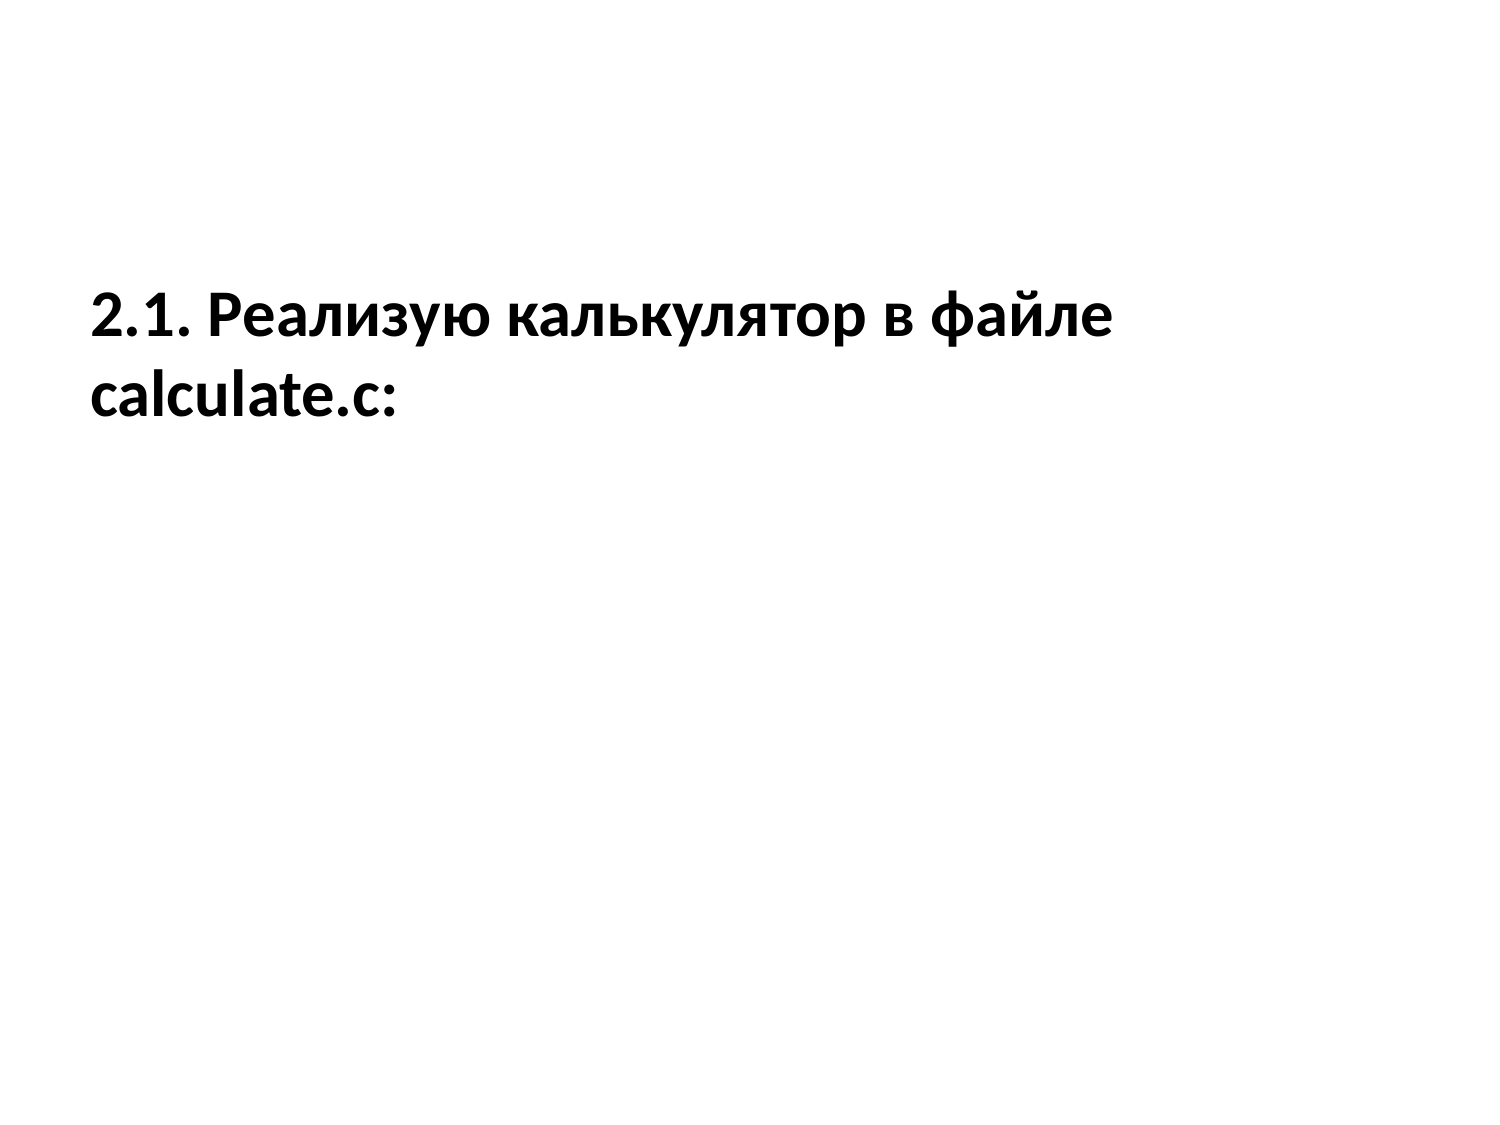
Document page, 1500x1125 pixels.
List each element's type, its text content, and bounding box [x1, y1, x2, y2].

list 2.1. Реализую калькулятор в файле calculate.c: [75, 262, 1425, 1005]
